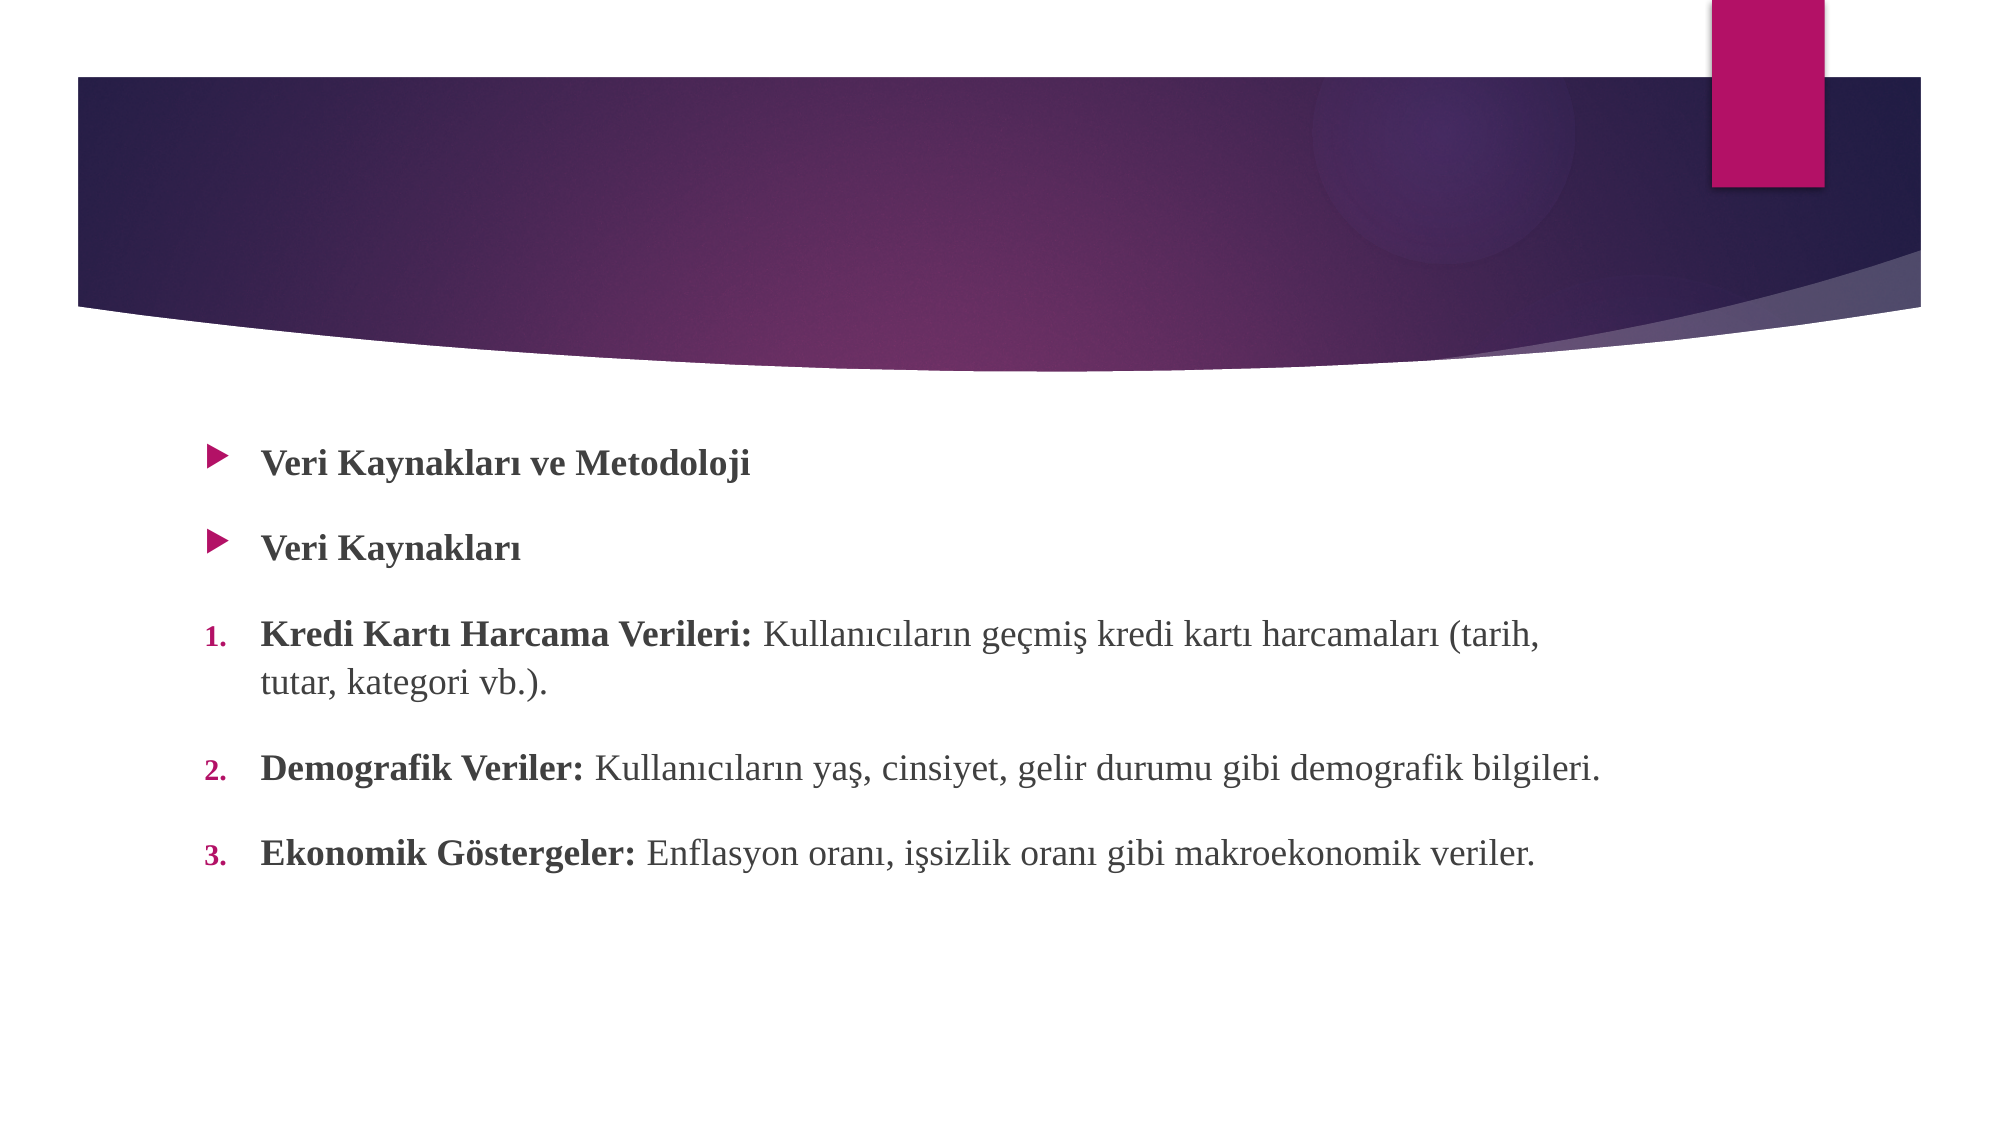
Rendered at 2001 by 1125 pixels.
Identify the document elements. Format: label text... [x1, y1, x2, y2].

list Veri Kaynakları ve Metodoloji Veri Kaynakları Kredi Kartı Harcama Verileri: Kullanıcıların geçmiş kredi kartı harcamaları (tarih, tutar, kategori vb.). Demografik Veriler: Kullanıcıların yaş, cinsiyet, gelir durumu gibi demografik bilgileri. Ekonomik Göstergeler: Enflasyon oranı, işsizlik oranı gibi makroekonomik veriler. [189, 427, 1638, 988]
